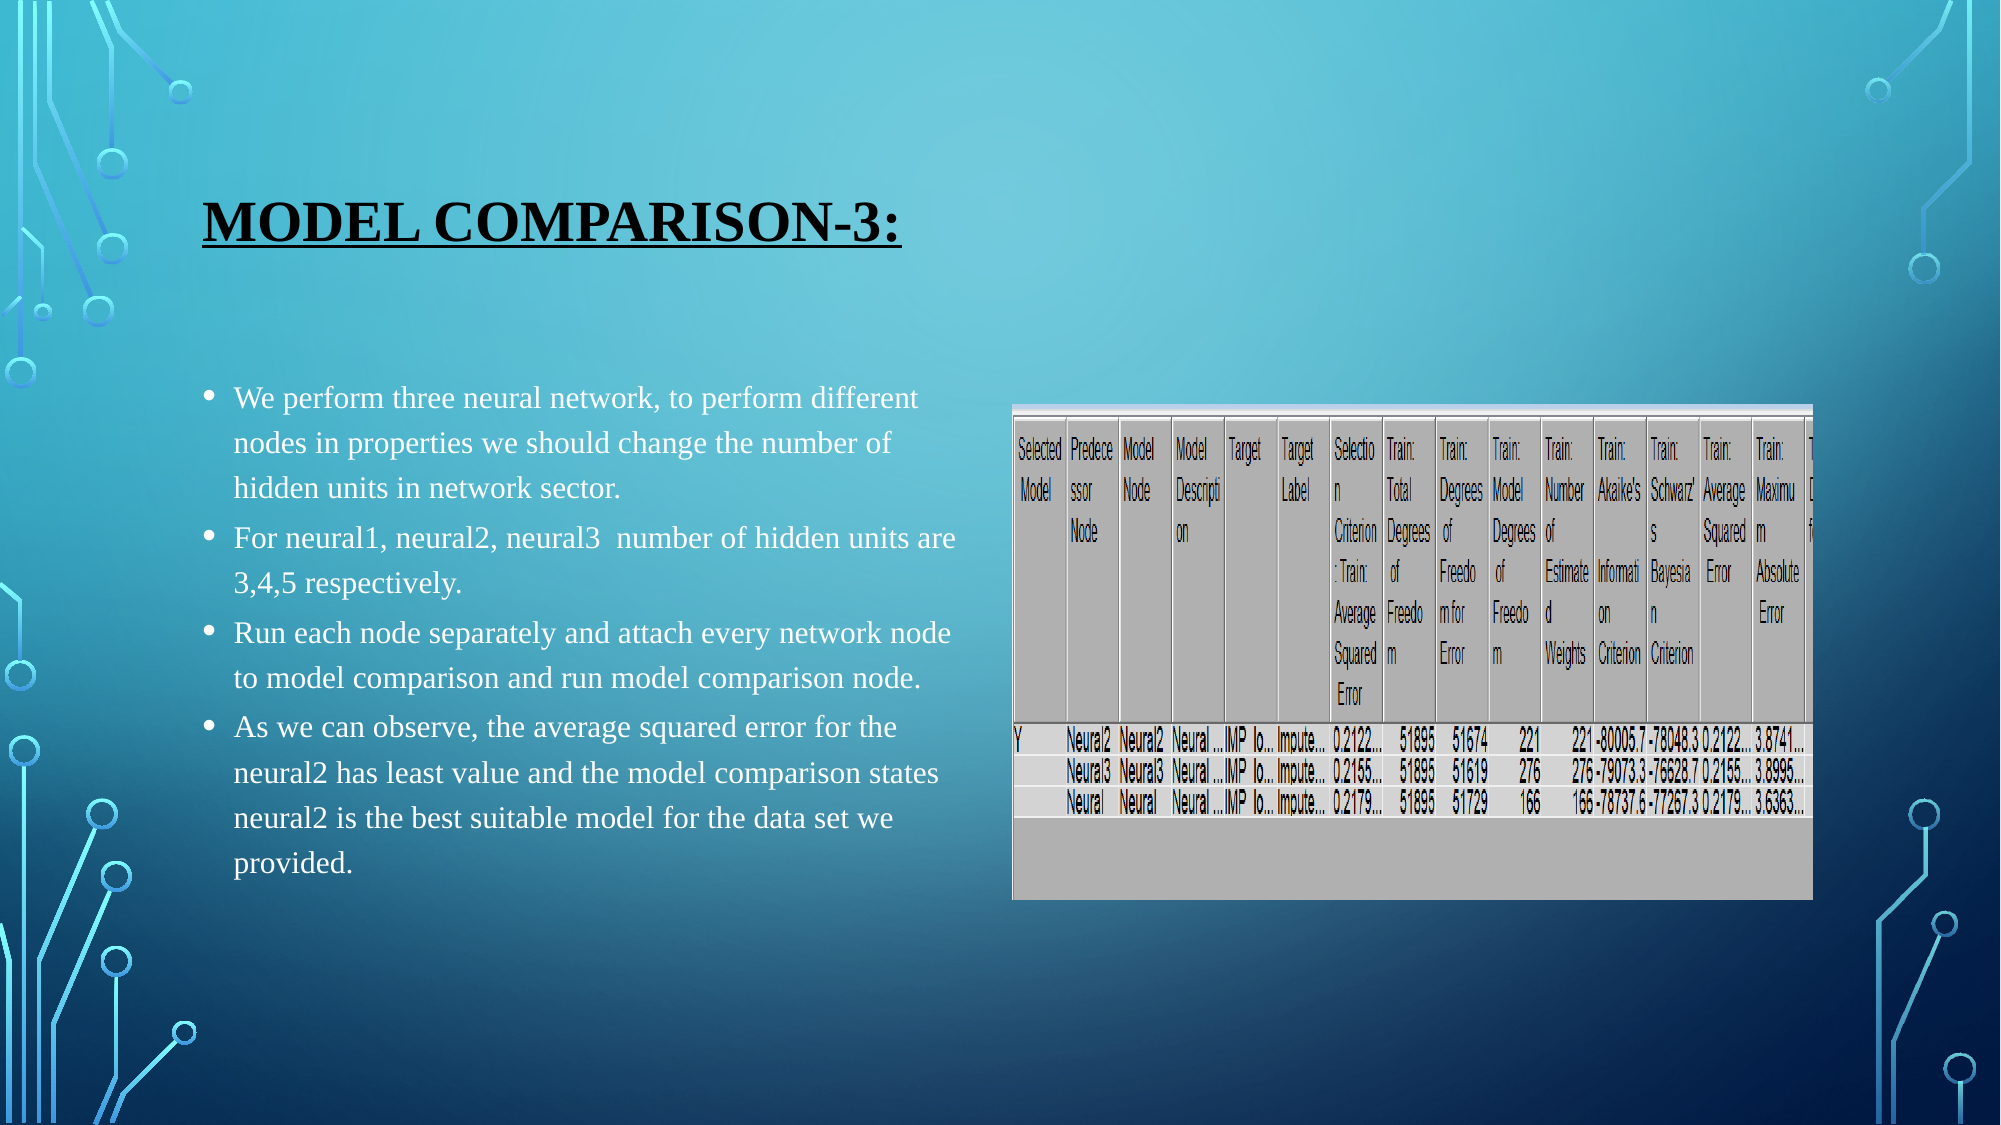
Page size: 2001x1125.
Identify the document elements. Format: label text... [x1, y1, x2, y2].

title Model Comparison-3: [187, 101, 1813, 344]
list We perform three neural network, to perform different nodes in properties we should change the number of hidden units in network sector. For neural1, neural2, neural3 number of hidden units are 3,4,5 respectively. Run each node separately and attach every network node to model comparison and run model comparison node. As we can observe, the average squared error for the neural2 has least value and the model comparison states neural2 is the best suitable model for the data set we provided. [187, 361, 988, 943]
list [1012, 404, 1813, 901]
